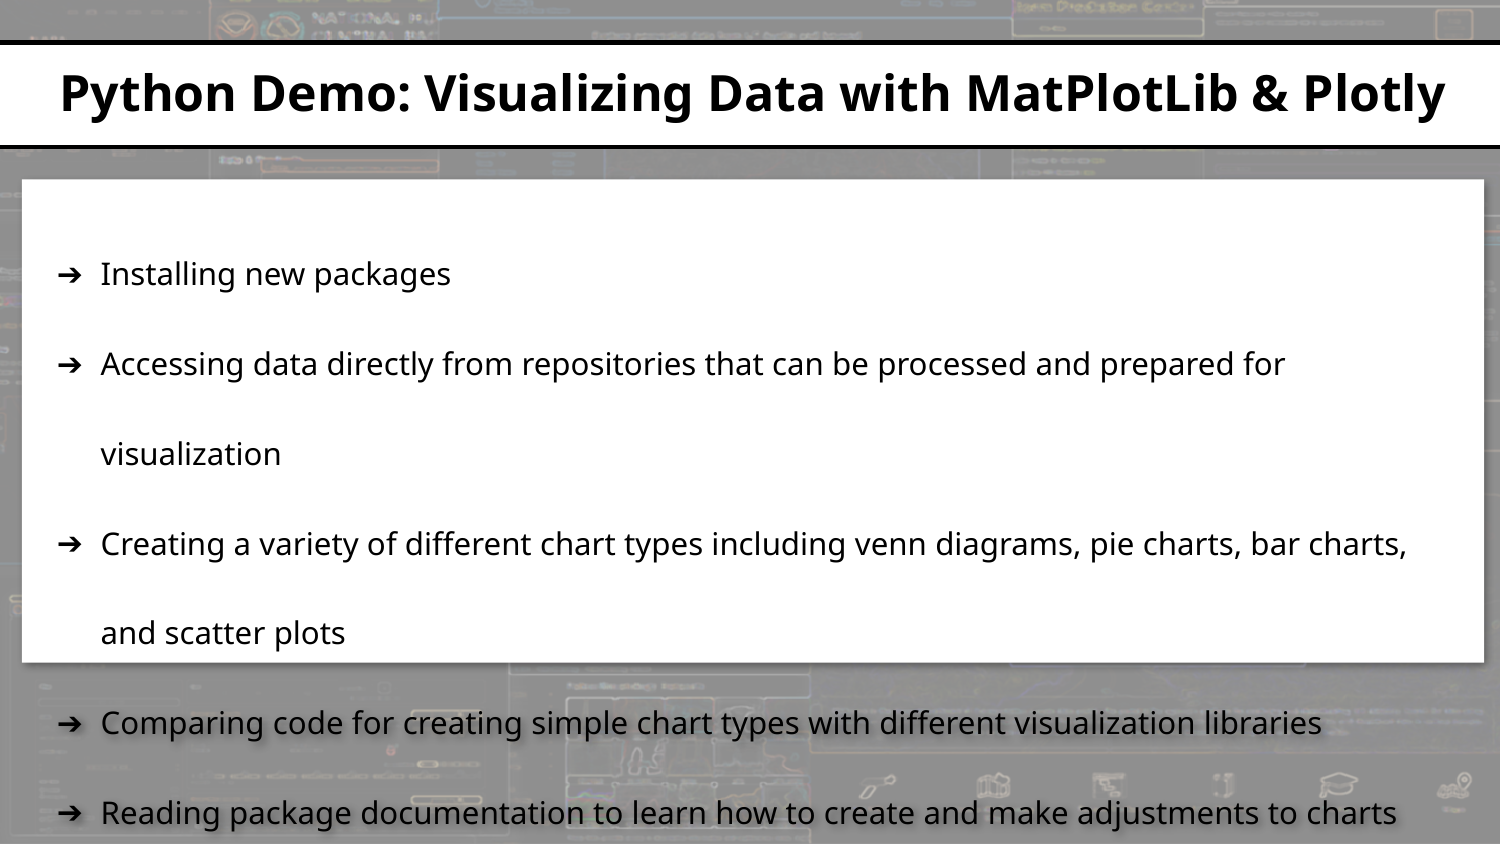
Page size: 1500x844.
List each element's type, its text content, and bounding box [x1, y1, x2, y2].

list Installing new packages Accessing data directly from repositories that can be processed and prepared for visualization Creating a variety of different chart types including venn diagrams, pie charts, bar charts, and scatter plots Comparing code for creating simple chart types with different visualization libraries Reading package documentation to learn how to create and make adjustments to charts and figures [21, 179, 1485, 663]
title Python Demo: Visualizing Data with MatPlotLib & Plotly [0, 42, 1500, 147]
